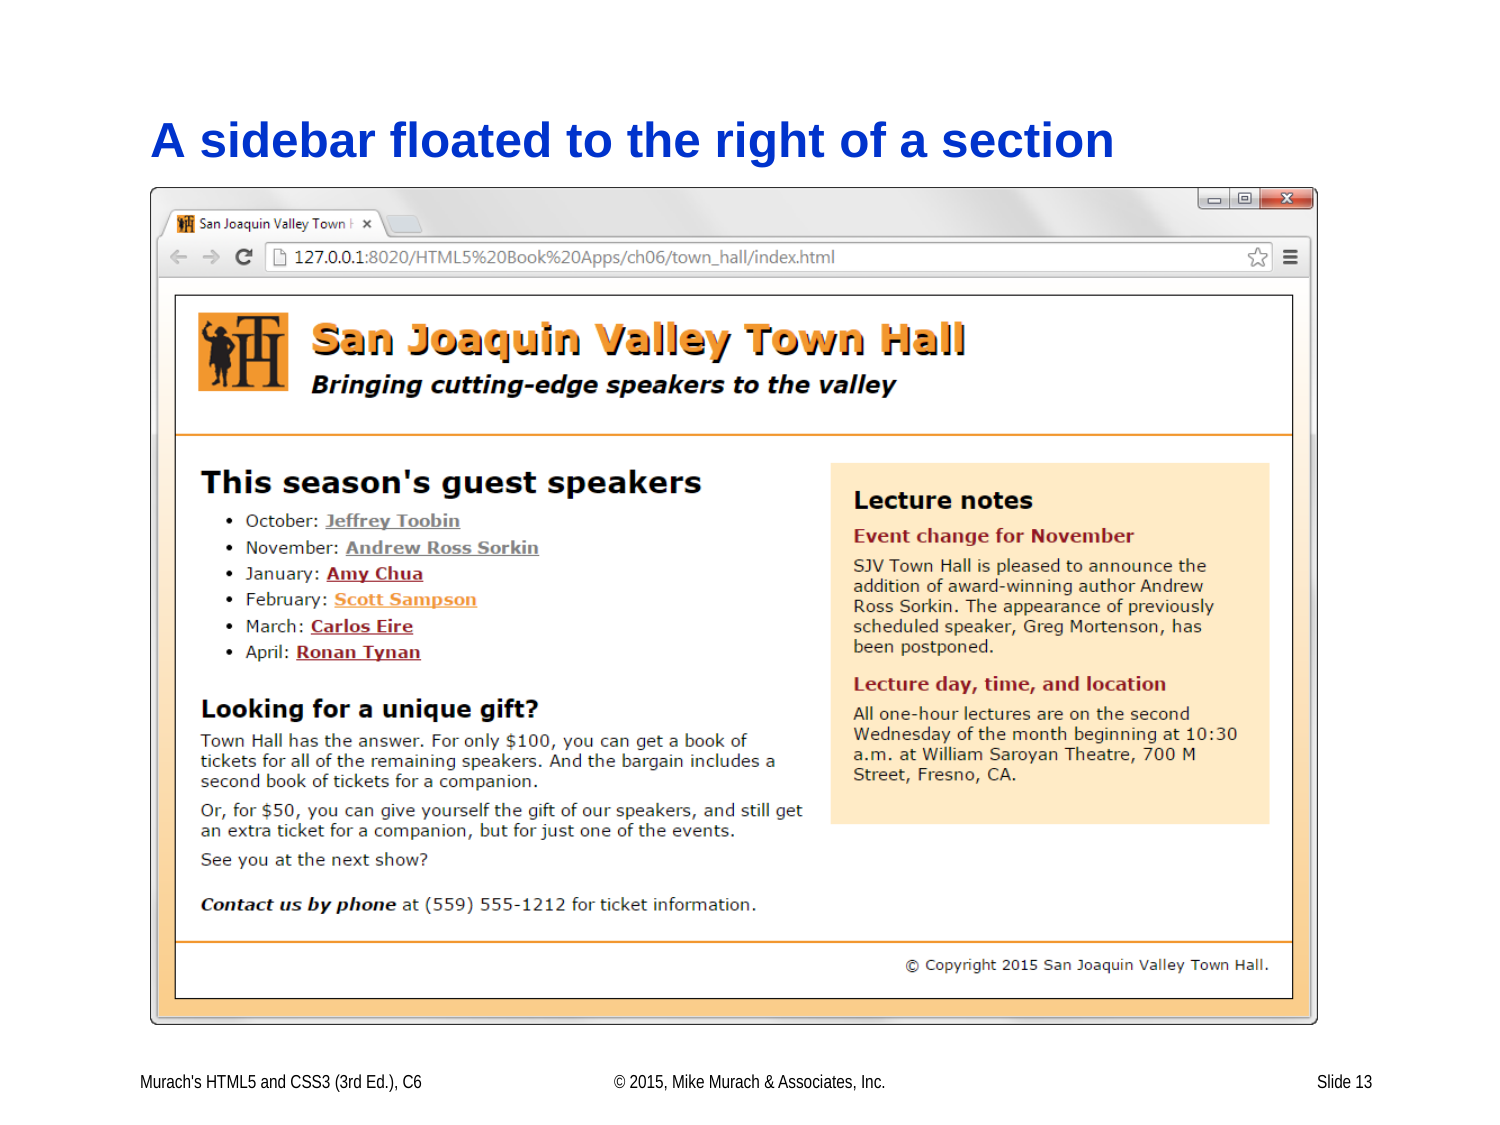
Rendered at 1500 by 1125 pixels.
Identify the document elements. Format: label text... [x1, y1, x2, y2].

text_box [149, 111, 1339, 238]
slide_number Murach's HTML5 and CSS3 (3rd Ed.), C6 [125, 1025, 450, 1100]
picture [149, 187, 1318, 1026]
slide_number Slide 13 [1074, 1025, 1388, 1100]
footer © 2015, Mike Murach & Associates, Inc. [474, 1035, 1025, 1100]
